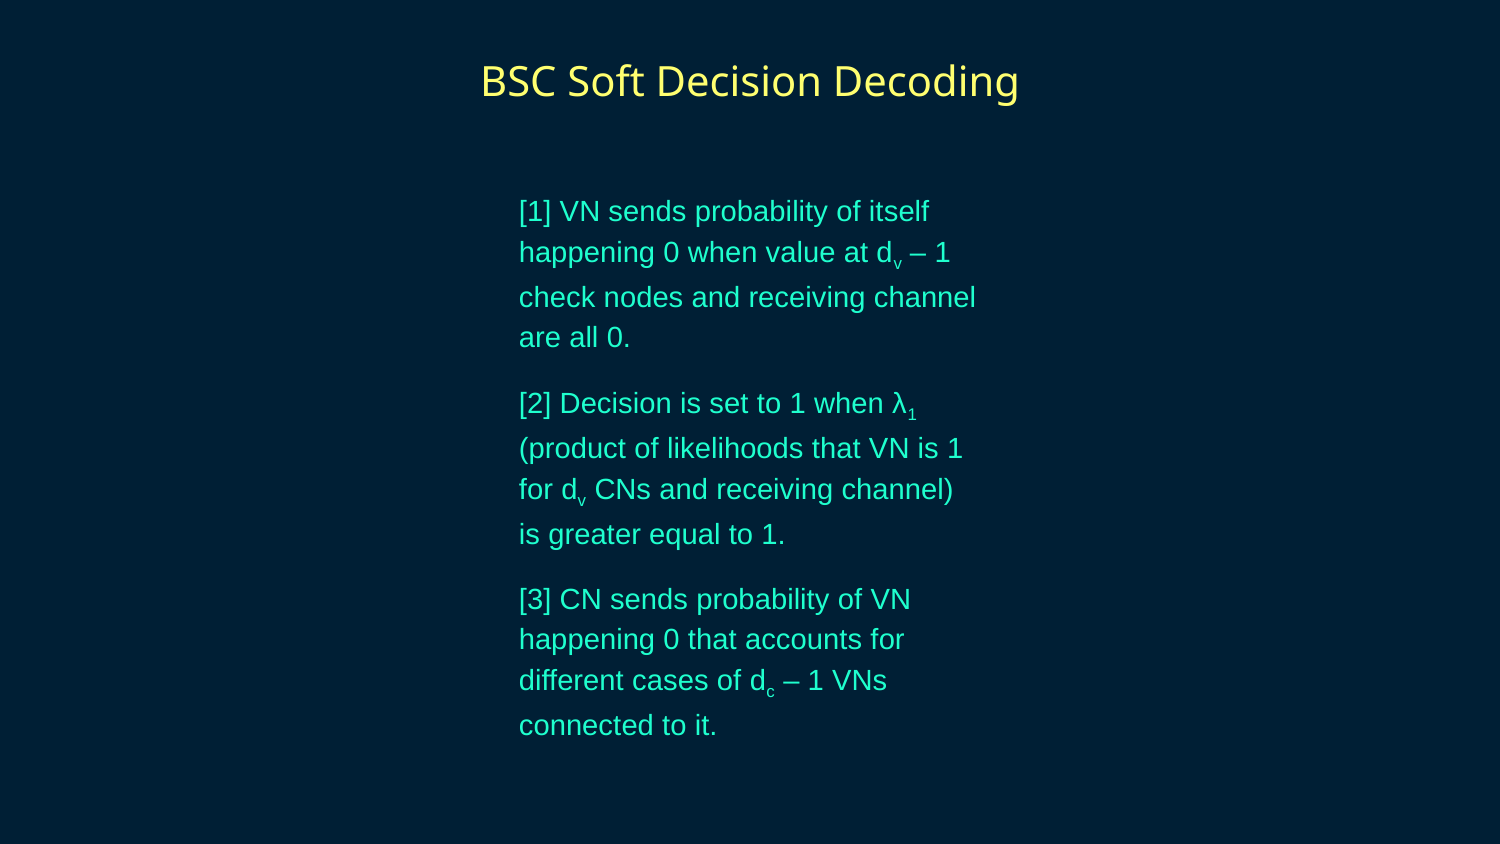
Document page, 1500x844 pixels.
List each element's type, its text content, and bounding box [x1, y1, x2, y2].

text_box BSC Soft Decision Decoding [407, 40, 1093, 121]
text_box [1] VN sends probability of itself happening 0 when value at dv – 1 check nodes and receiving channel are all 0. [2] Decision is set to 1 when λ1 (product of likelihoods that VN is 1 for dv CNs and receiving channel) is greater equal to 1. [3] CN sends probability of VN happening 0 that accounts for different cases of dc – 1 VNs connected to it. [503, 172, 996, 757]
